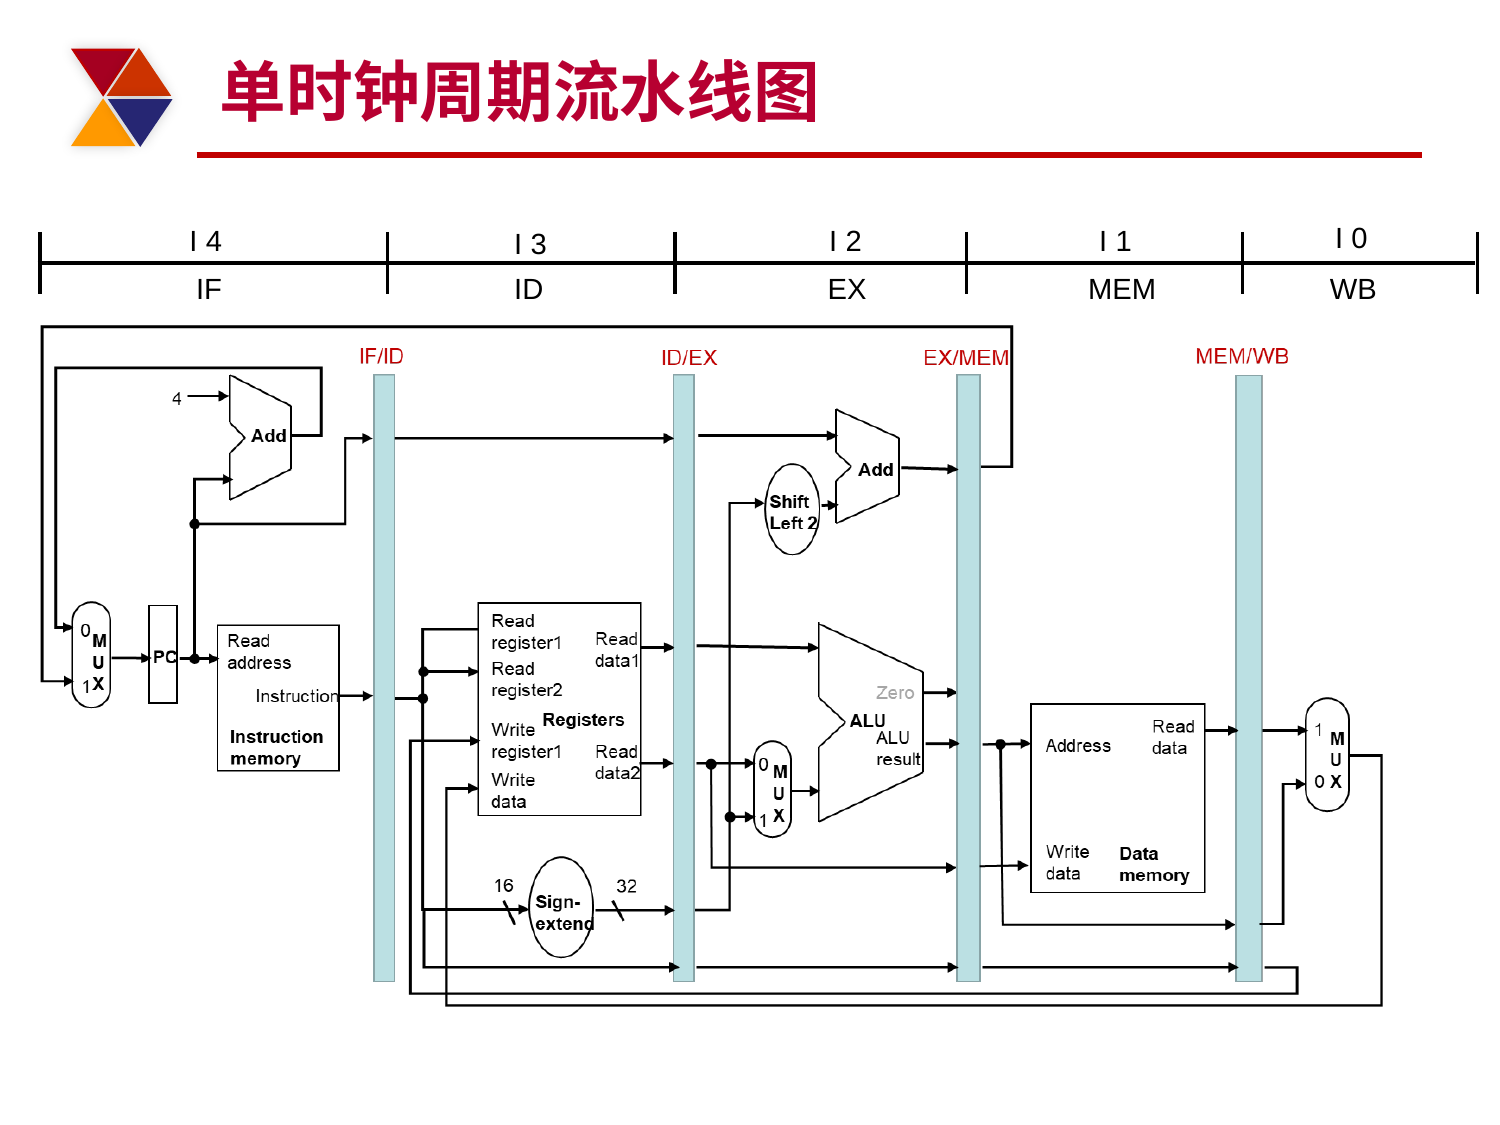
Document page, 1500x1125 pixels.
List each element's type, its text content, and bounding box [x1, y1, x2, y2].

text_box I 0 [1320, 212, 1430, 262]
text_box ID [499, 268, 595, 313]
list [39, 325, 1383, 1007]
text_box I 2 [814, 214, 925, 262]
text_box I 3 [499, 217, 610, 262]
text_box I 4 [174, 214, 285, 261]
title 单时钟周期流水线图 [204, 36, 1405, 137]
text_box I 3 [499, 264, 610, 268]
text_box WB [1315, 264, 1435, 313]
text_box I 1 [1084, 214, 1195, 262]
text_box IF [181, 264, 277, 313]
text_box MEM [1073, 264, 1194, 313]
text_box EX [813, 264, 909, 313]
